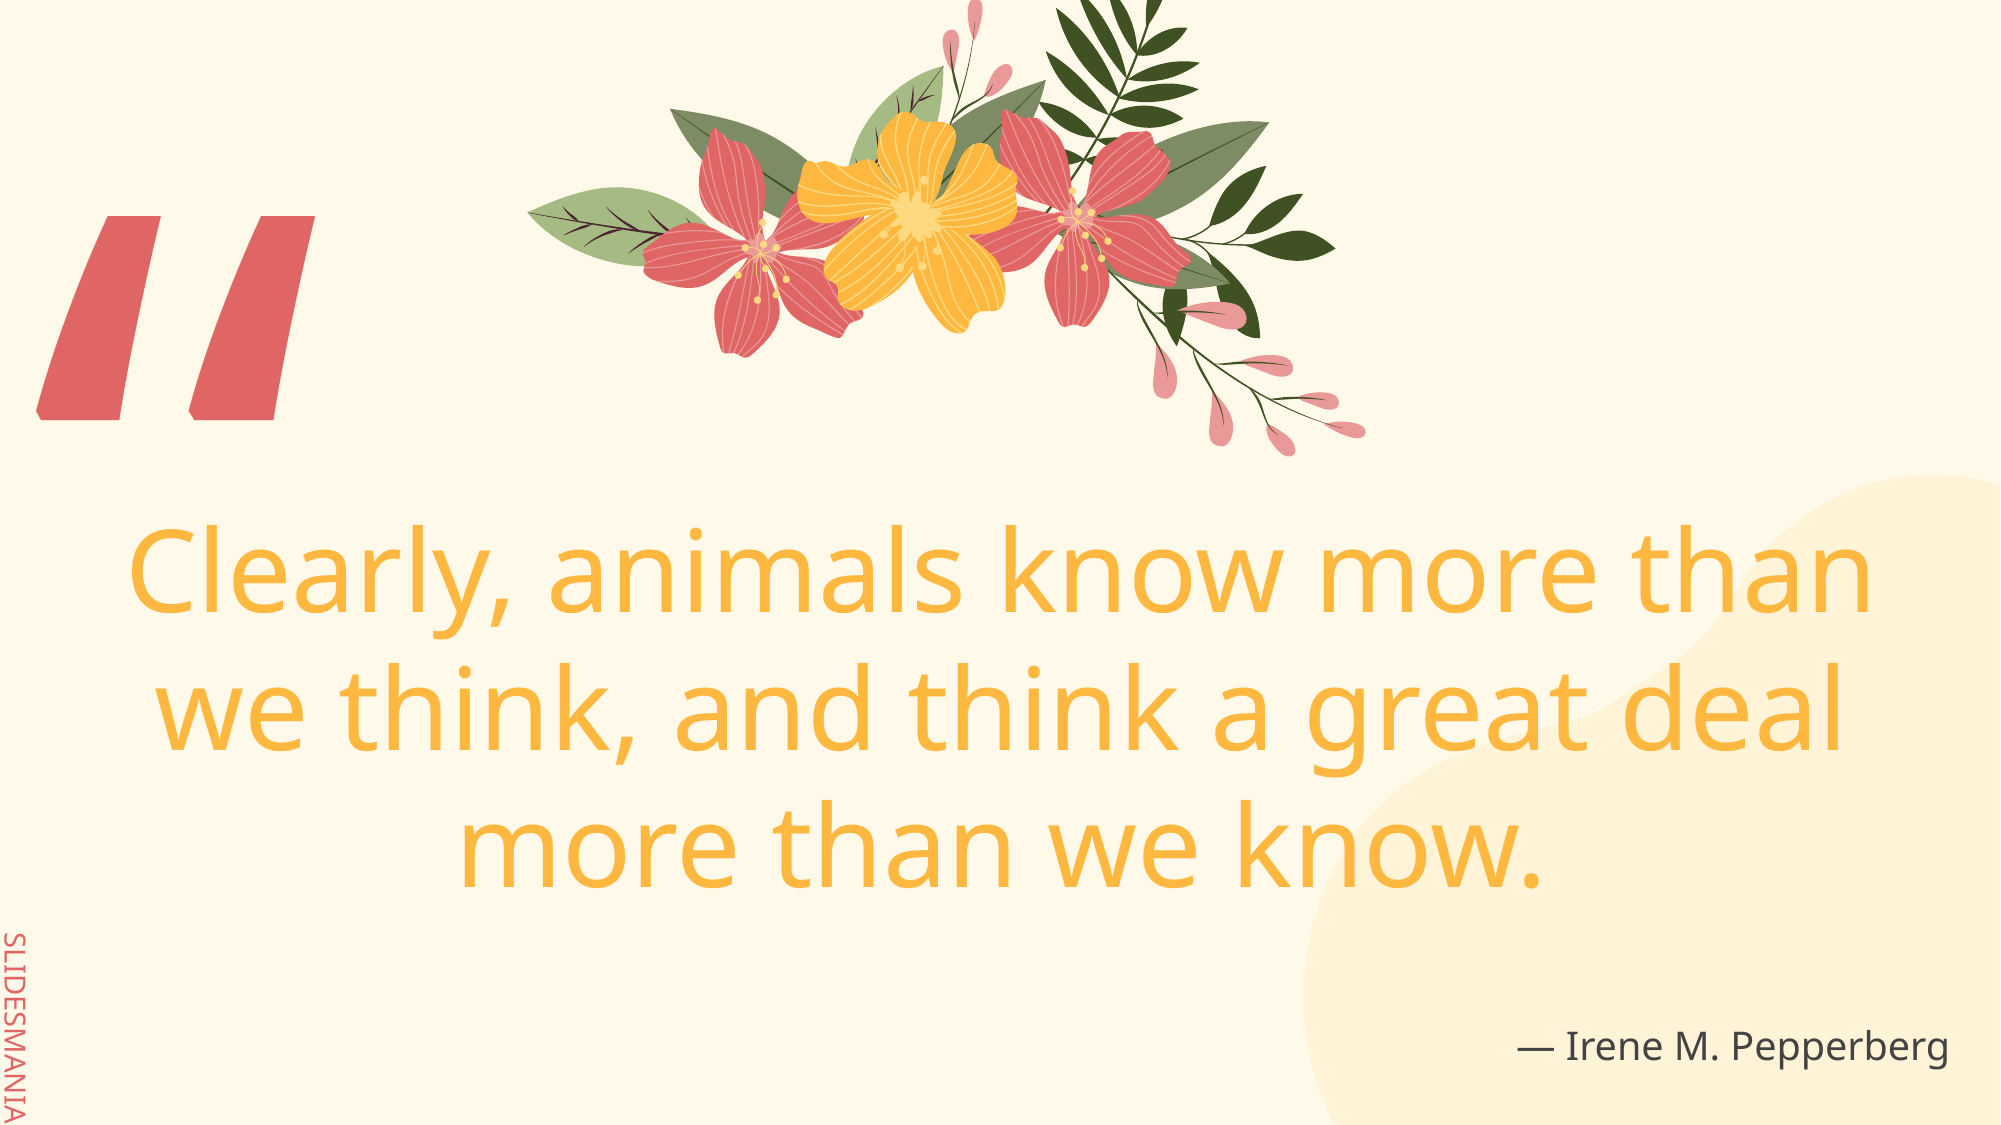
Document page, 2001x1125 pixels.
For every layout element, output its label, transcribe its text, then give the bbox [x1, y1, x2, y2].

title Clearly, animals know more than we think, and think a great deal more than we know. [91, 444, 1912, 964]
subtitle ― Irene M. Pepperberg [103, 971, 1971, 1089]
